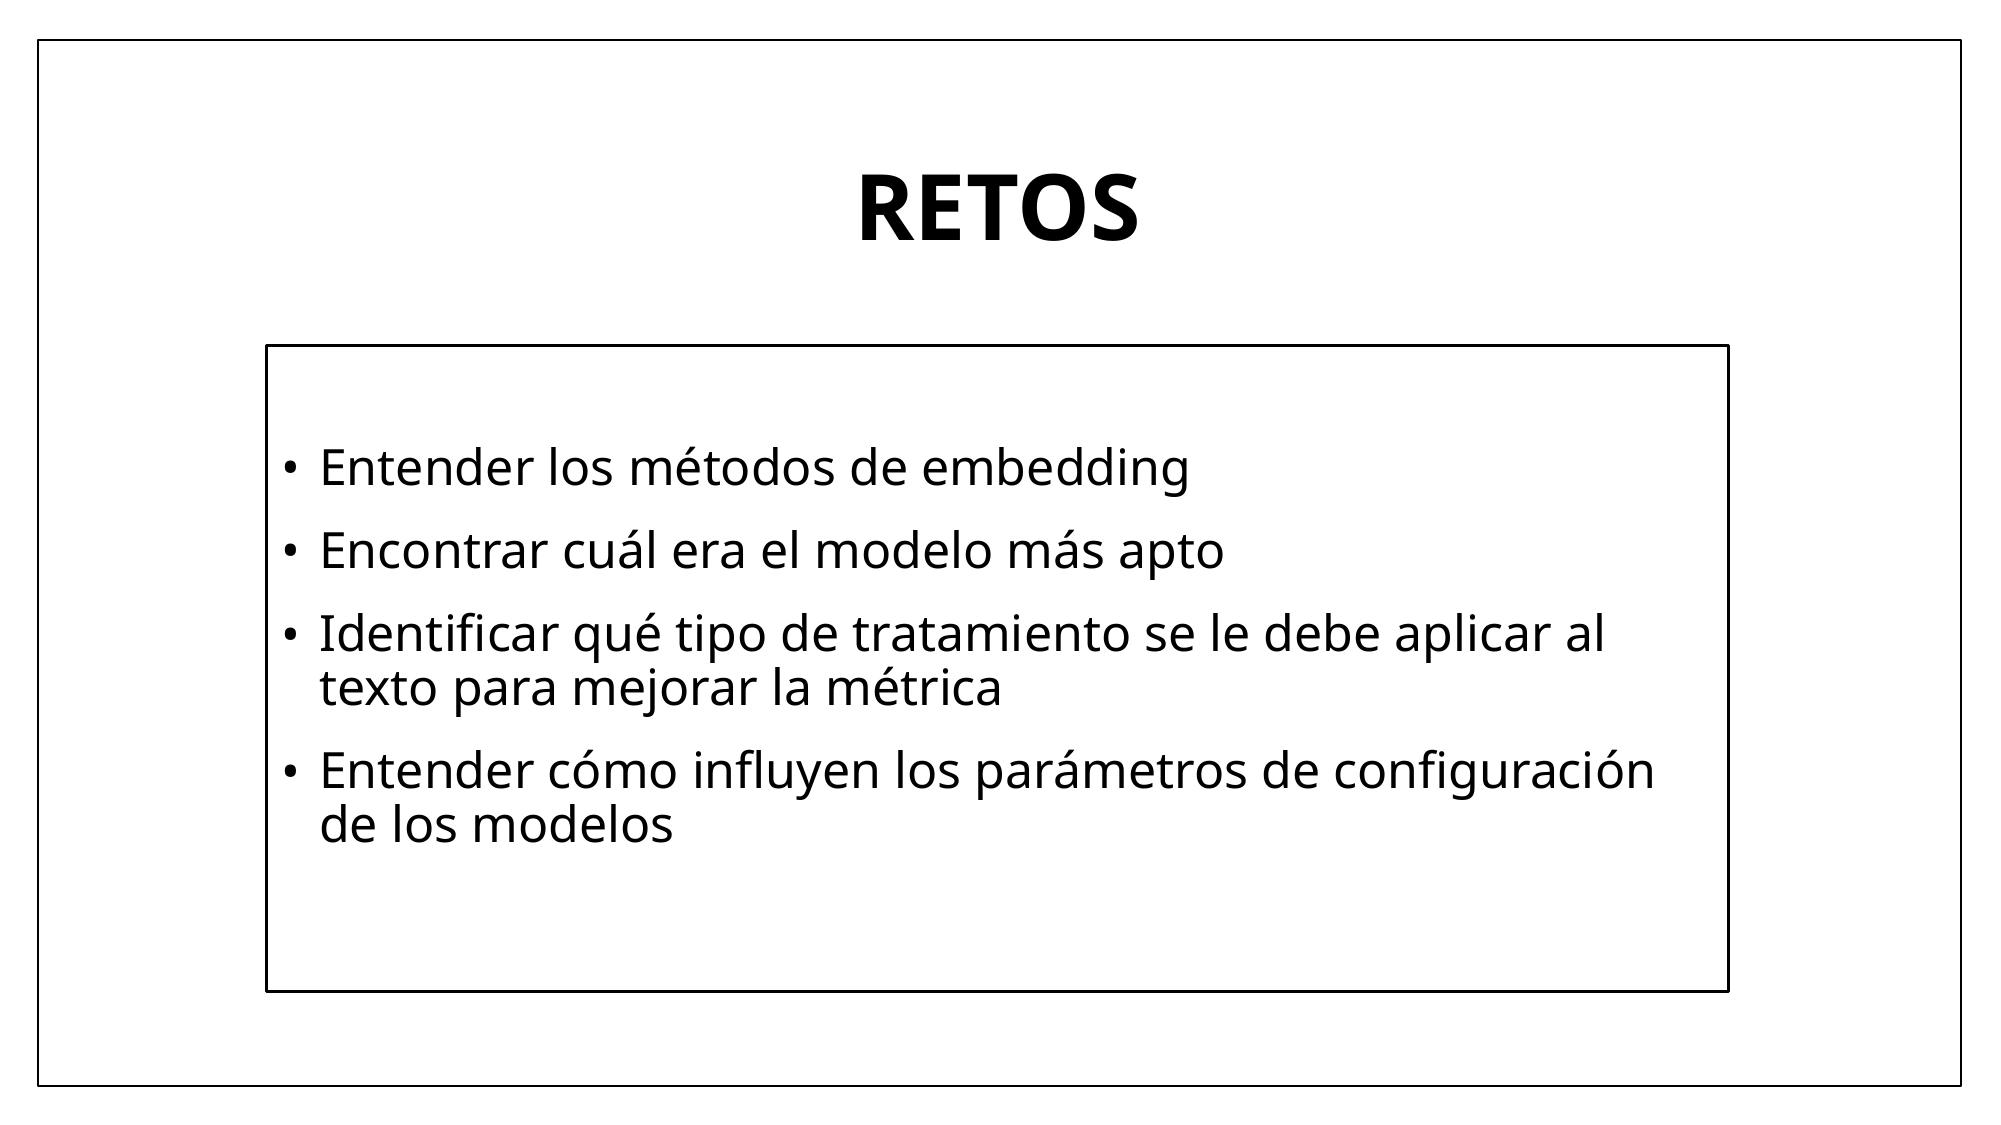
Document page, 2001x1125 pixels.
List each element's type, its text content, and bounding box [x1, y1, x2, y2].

list Entender los métodos de embedding Encontrar cuál era el modelo más apto Identificar qué tipo de tratamiento se le debe aplicar al texto para mejorar la métrica Entender cómo influyen los parámetros de configuración de los modelos [266, 345, 1729, 992]
title RETOS [187, 99, 1808, 323]
